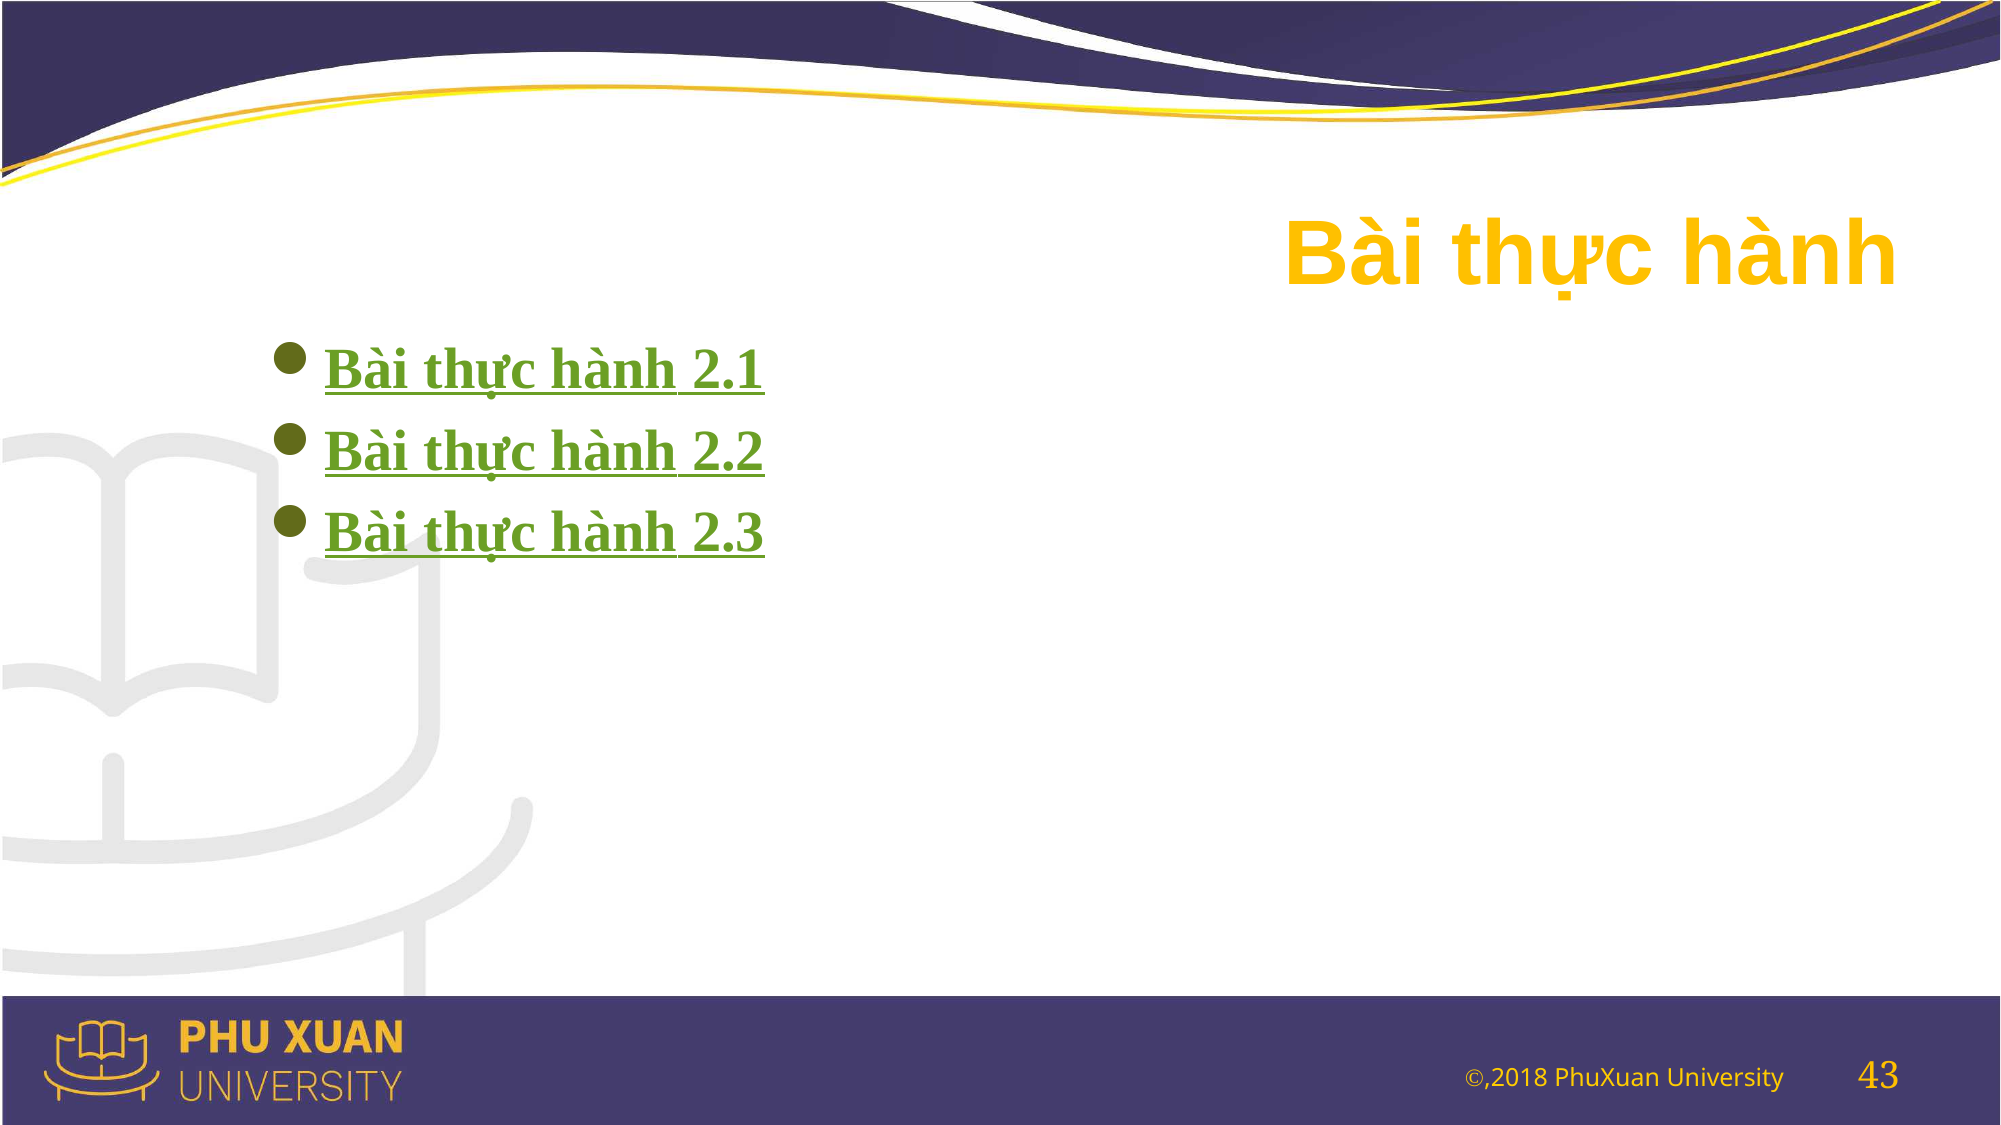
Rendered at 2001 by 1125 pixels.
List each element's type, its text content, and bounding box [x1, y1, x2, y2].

slide_number 43 [1733, 1042, 1900, 1103]
picture [0, 0, 2001, 1125]
list Bài thực hành 2.1 Bài thực hành 2.2 Bài thực hành 2.3 [254, 322, 1002, 704]
title Bài thực hành [99, 115, 1900, 304]
